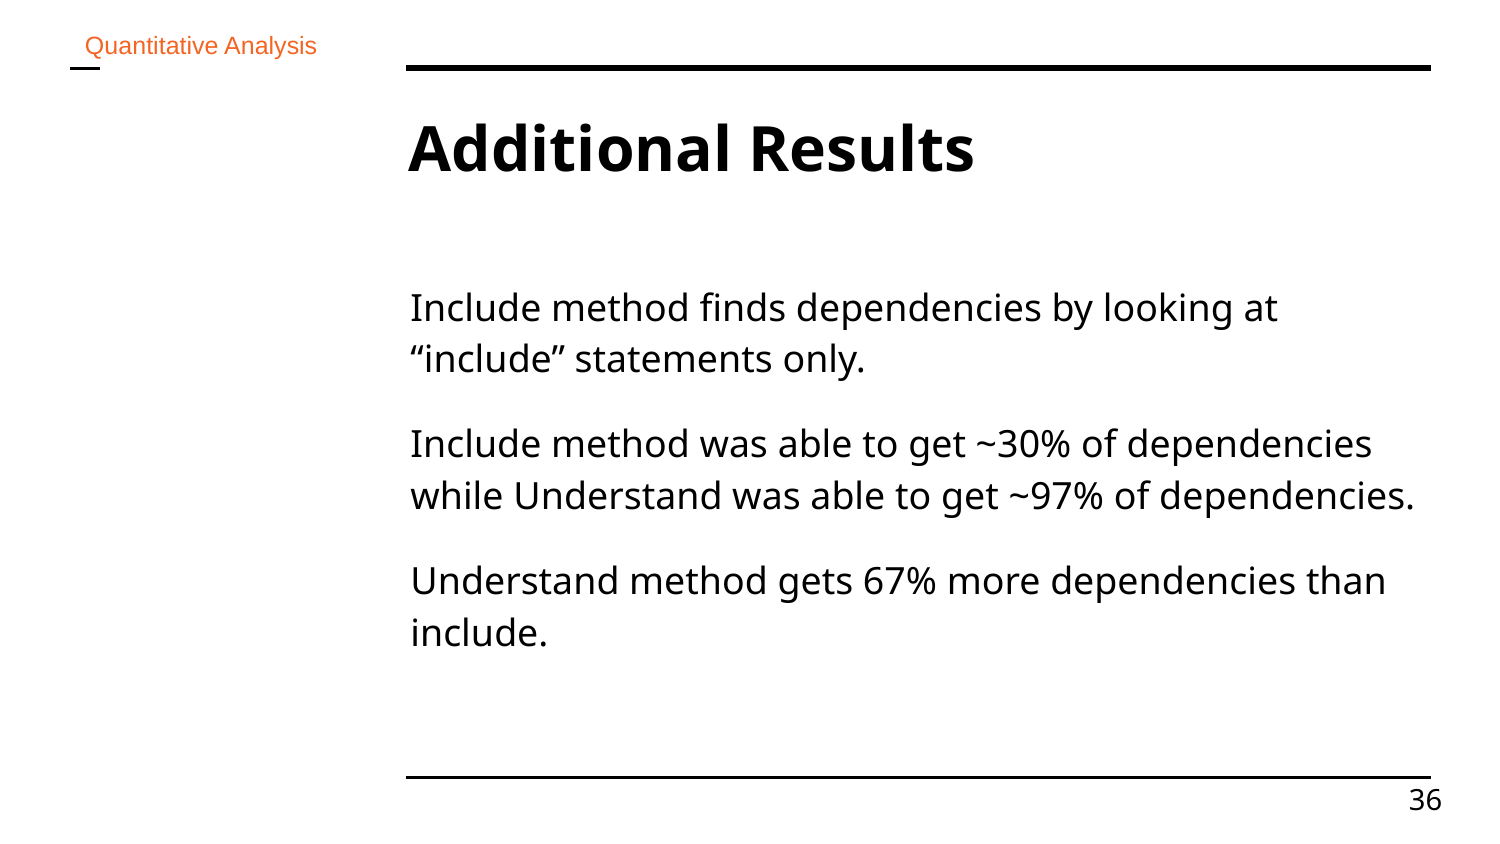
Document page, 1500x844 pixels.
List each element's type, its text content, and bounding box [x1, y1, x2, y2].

title Additional Results [393, 94, 1431, 199]
slide_number ‹#› [1394, 769, 1484, 834]
list Include method finds dependencies by looking at “include” statements only. Include method was able to get ~30% of dependencies while Understand was able to get ~97% of dependencies. Understand method gets 67% more dependencies than include. [395, 261, 1433, 755]
text_box Quantitative Analysis [69, 14, 394, 66]
